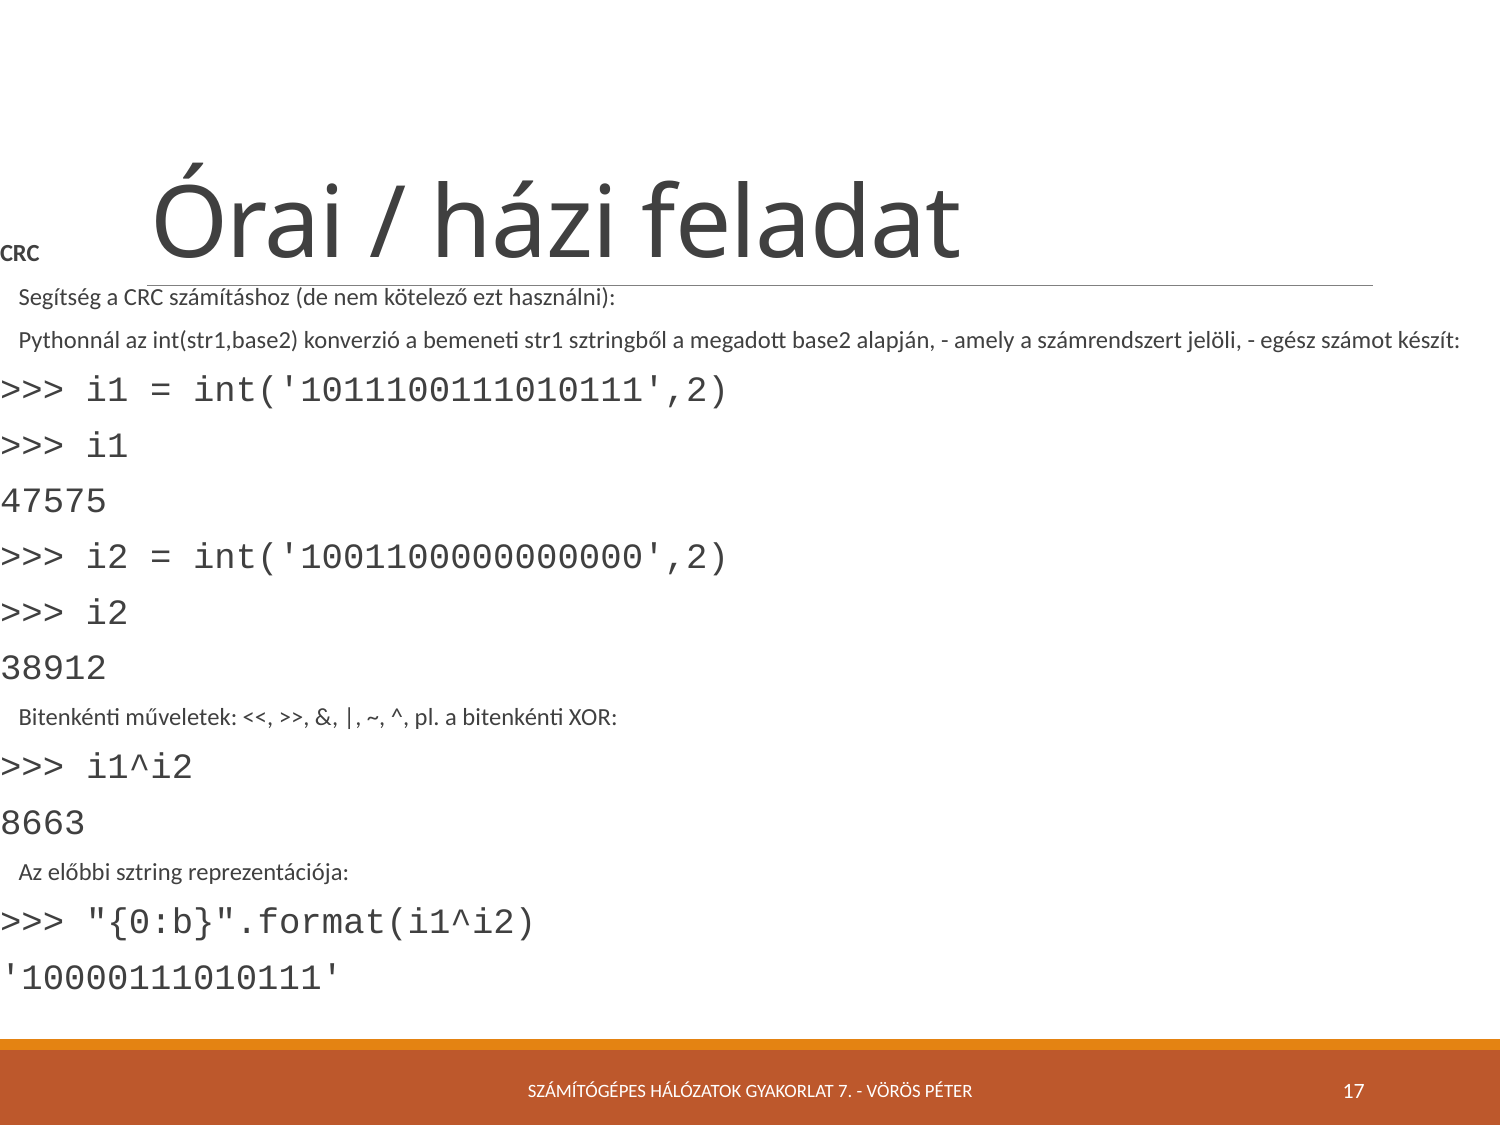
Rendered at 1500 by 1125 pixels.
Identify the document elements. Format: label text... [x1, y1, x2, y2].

list CRC Segítség a CRC számításhoz (de nem kötelező ezt használni): Pythonnál az int(str1,base2) konverzió a bemeneti str1 sztringből a megadott base2 alapján, - amely a számrendszert jelöli, - egész számot készít: >>> i1 = int('1011100111010111',2) >>> i1 47575 >>> i2 = int('1001100000000000',2) >>> i2 38912 Bitenkénti műveletek: <<, >>, &, |, ~, ^, pl. a bitenkénti XOR: >>> i1^i2 8663 Az előbbi sztring reprezentációja: >>> "{0:b}".format(i1^i2) '10000111010111' [0, 232, 1500, 1005]
footer Számítógépes Hálózatok Gyakorlat 7. - Vörös Péter [453, 1059, 1047, 1120]
title Órai / házi feladat [135, 47, 1373, 232]
slide_number 17 [1218, 1059, 1380, 1120]
